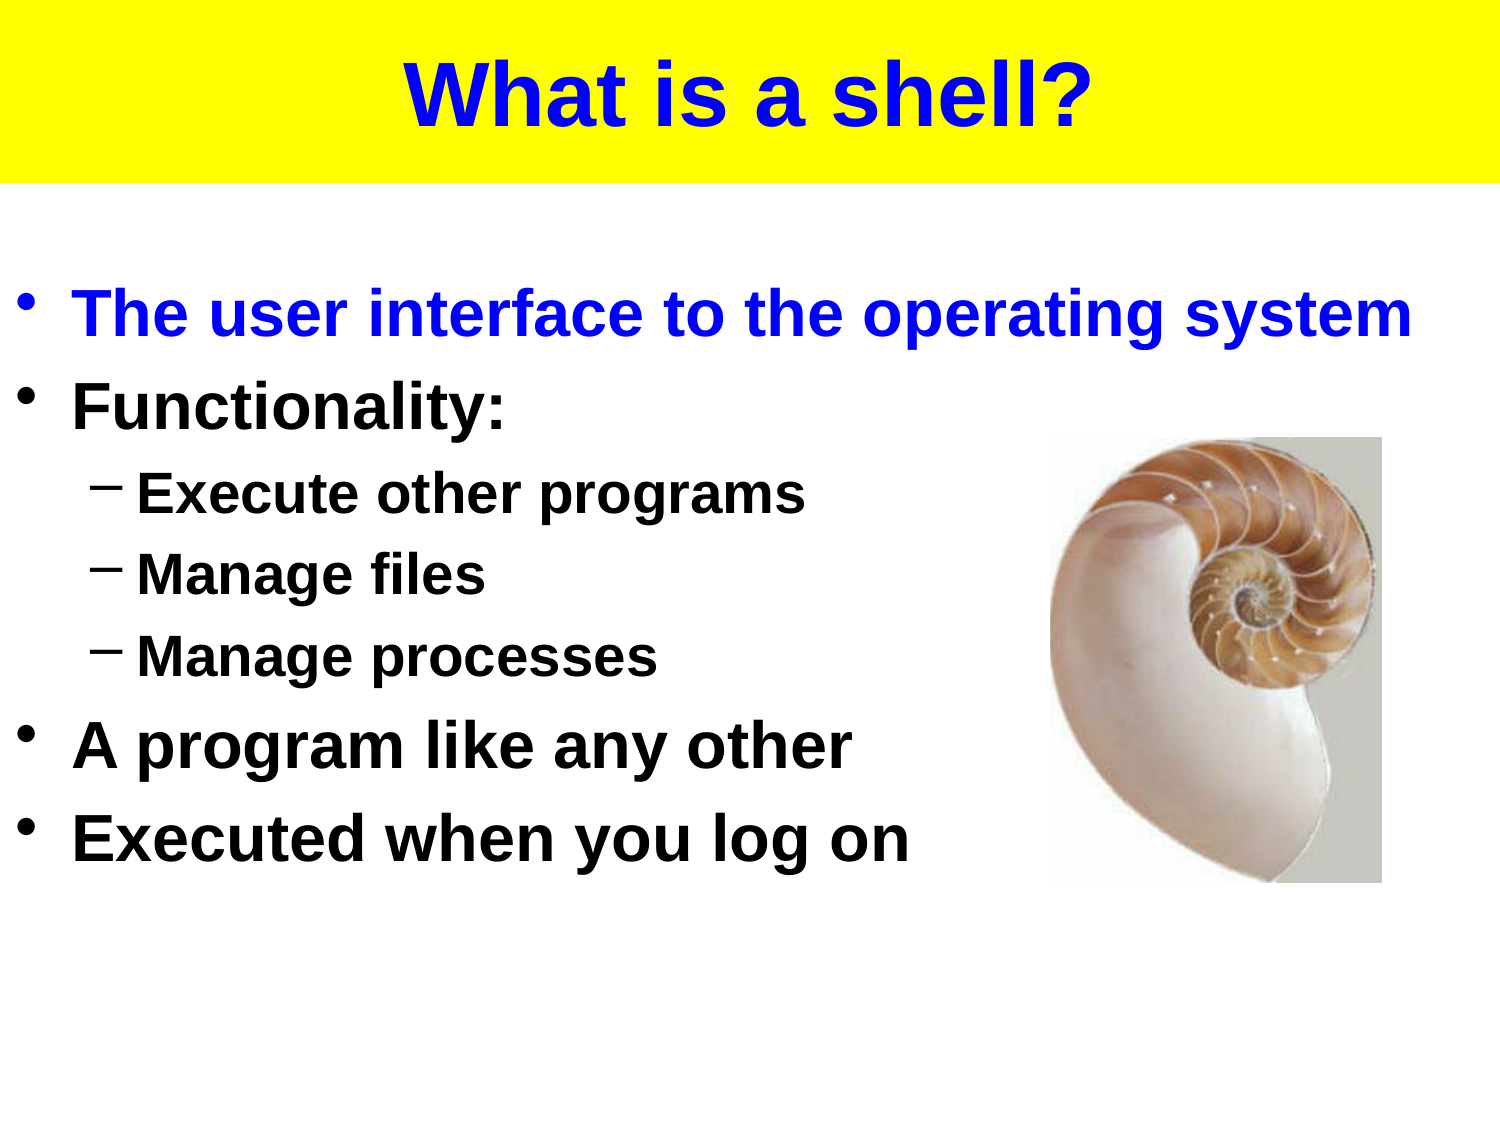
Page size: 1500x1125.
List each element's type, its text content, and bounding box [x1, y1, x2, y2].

picture [1049, 437, 1382, 883]
title What is a shell? [0, 0, 1500, 184]
list The user interface to the operating system Functionality: Execute other programs Manage files Manage processes A program like any other Executed when you log on [0, 262, 1483, 1005]
